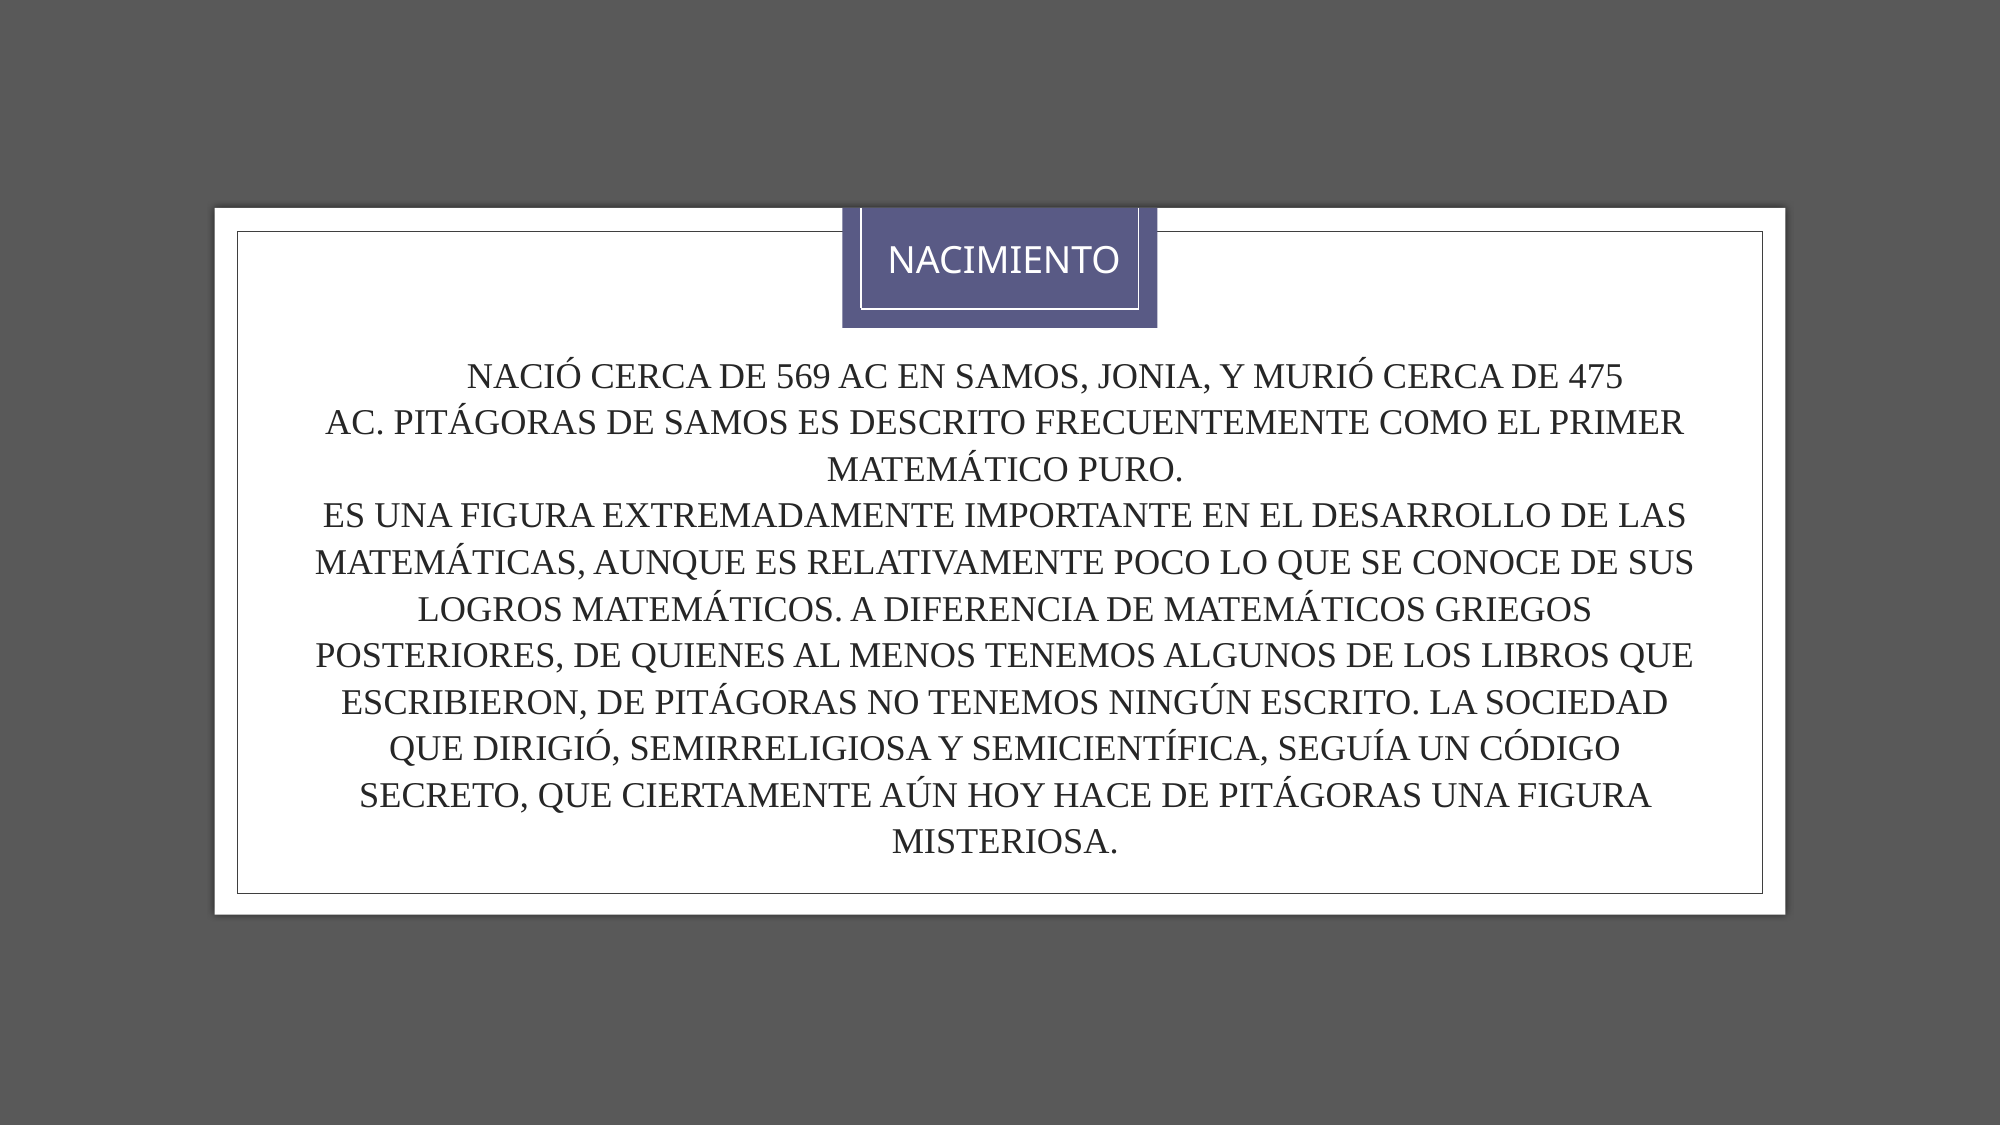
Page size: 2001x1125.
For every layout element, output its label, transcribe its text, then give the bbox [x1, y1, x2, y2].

slide_number NACIMIENTO [853, 220, 1155, 289]
title NACIÓ CERCA DE 569 AC EN SAMOS, JONIA, Y MURIÓ CERCA DE 475 AC. PITÁGORAS DE SAMOS ES DESCRITO FRECUENTEMENTE COMO EL PRIMER MATEMÁTICO PURO. ES UNA FIGURA EXTREMADAMENTE IMPORTANTE EN EL DESARROLLO DE LAS MATEMÁTICAS, AUNQUE ES RELATIVAMENTE POCO LO QUE SE CONOCE DE SUS LOGROS MATEMÁTICOS. A DIFERENCIA DE MATEMÁTICOS GRIEGOS POSTERIORES, DE QUIENES AL MENOS TENEMOS ALGUNOS DE LOS LIBROS QUE ESCRIBIERON, DE PITÁGORAS NO TENEMOS NINGÚN ESCRITO. LA SOCIEDAD QUE DIRIGIÓ, SEMIRRELIGIOSA Y SEMICIENTÍFICA, SEGUÍA UN CÓDIGO SECRETO, QUE CIERTAMENTE AÚN HOY HACE DE PITÁGORAS UNA FIGURA MISTERIOSA. [286, 339, 1725, 871]
